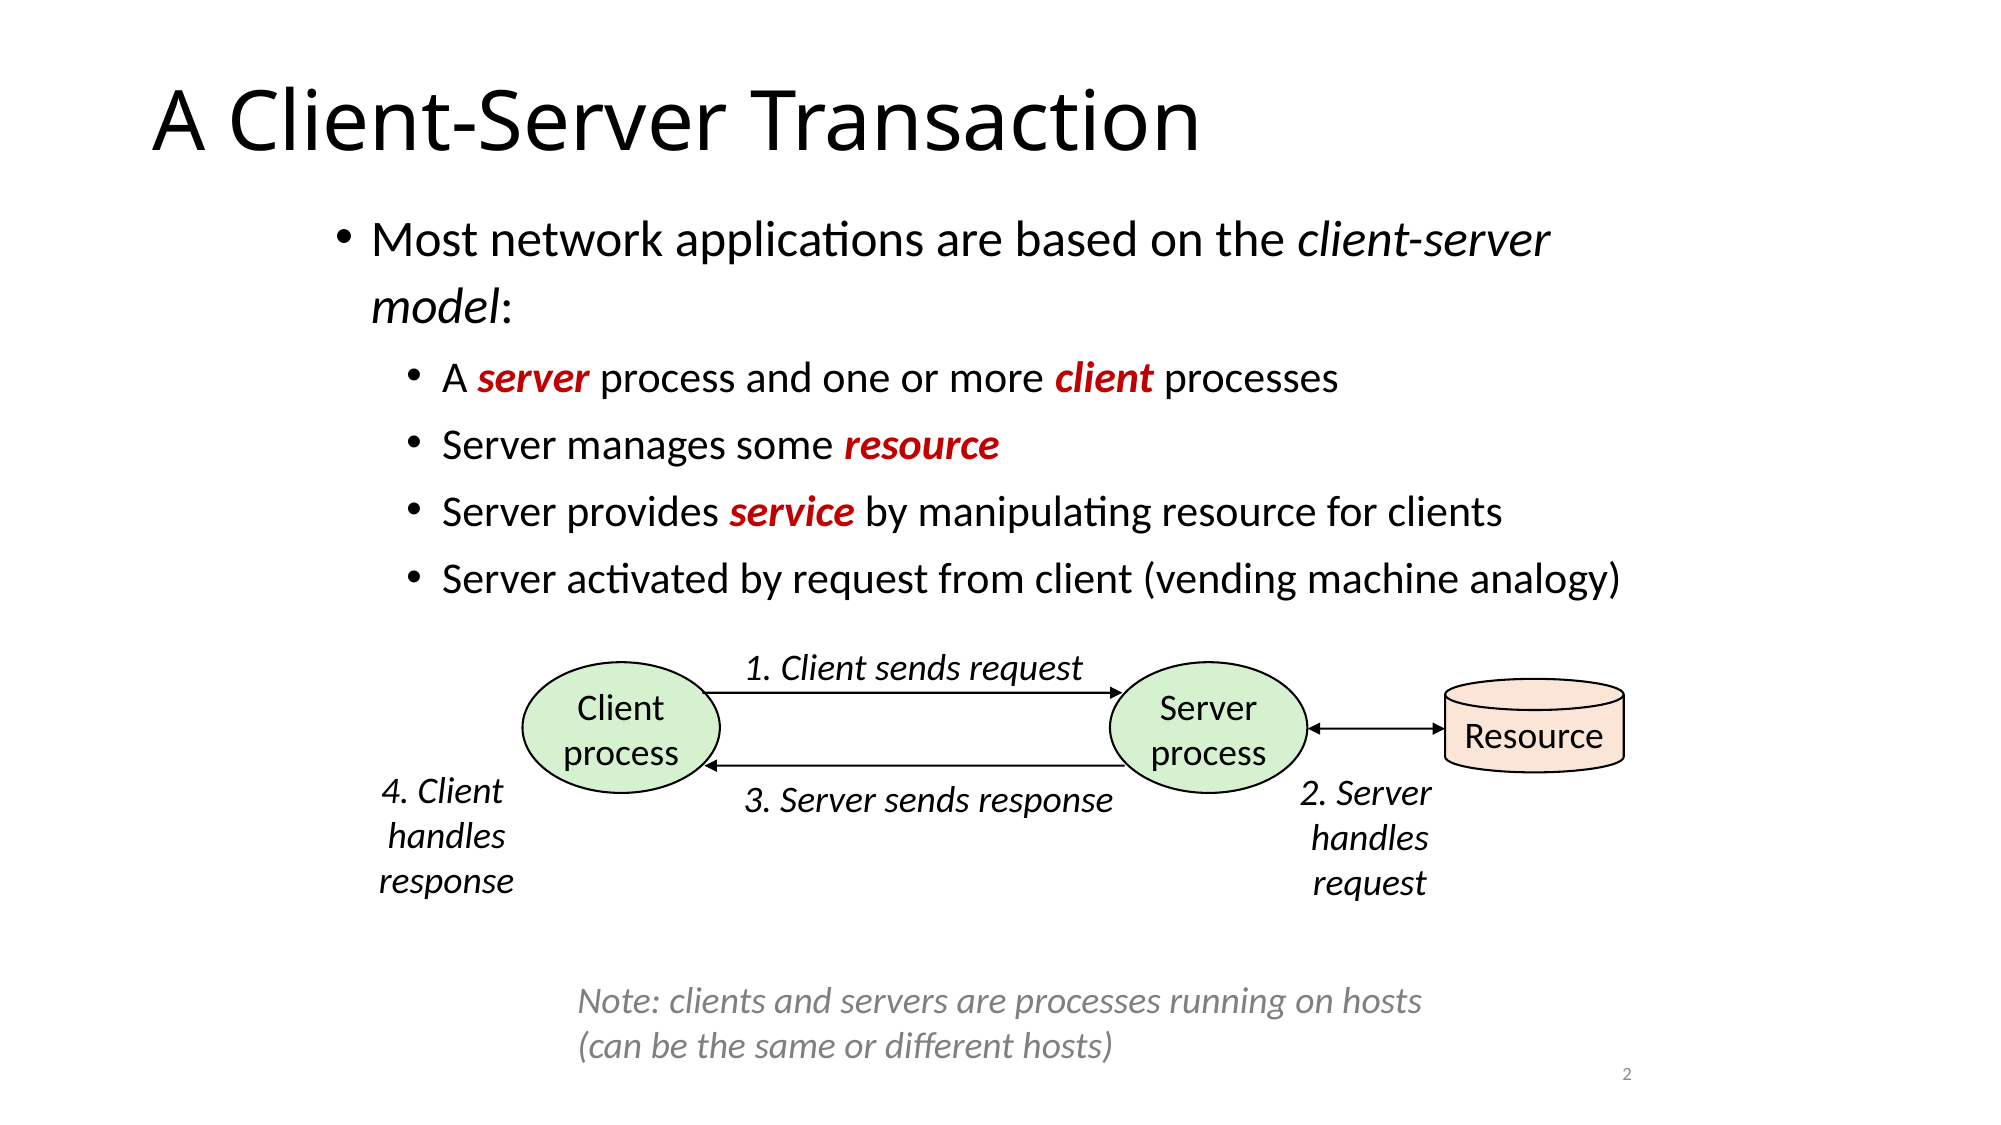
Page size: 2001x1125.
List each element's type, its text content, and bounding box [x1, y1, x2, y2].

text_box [1281, 728, 1459, 911]
text_box Resource [1445, 678, 1624, 773]
text_box Client process [522, 662, 720, 793]
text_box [702, 634, 1123, 696]
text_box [704, 765, 1137, 829]
title A Client-Server Transaction [137, 15, 1863, 233]
text_box Note: clients and servers are processes running on hosts (can be the same or different hosts) [562, 968, 1447, 1074]
text_box 2 [1309, 1042, 1647, 1103]
list Most network applications are based on the client-server model: A server process and one or more client processes Server manages some resource Server provides service by manipulating resource for clients Server activated by request from client (vending machine analogy) [320, 191, 1647, 620]
text_box Server process [1109, 662, 1308, 793]
text_box 4. Client handles response [364, 758, 530, 909]
